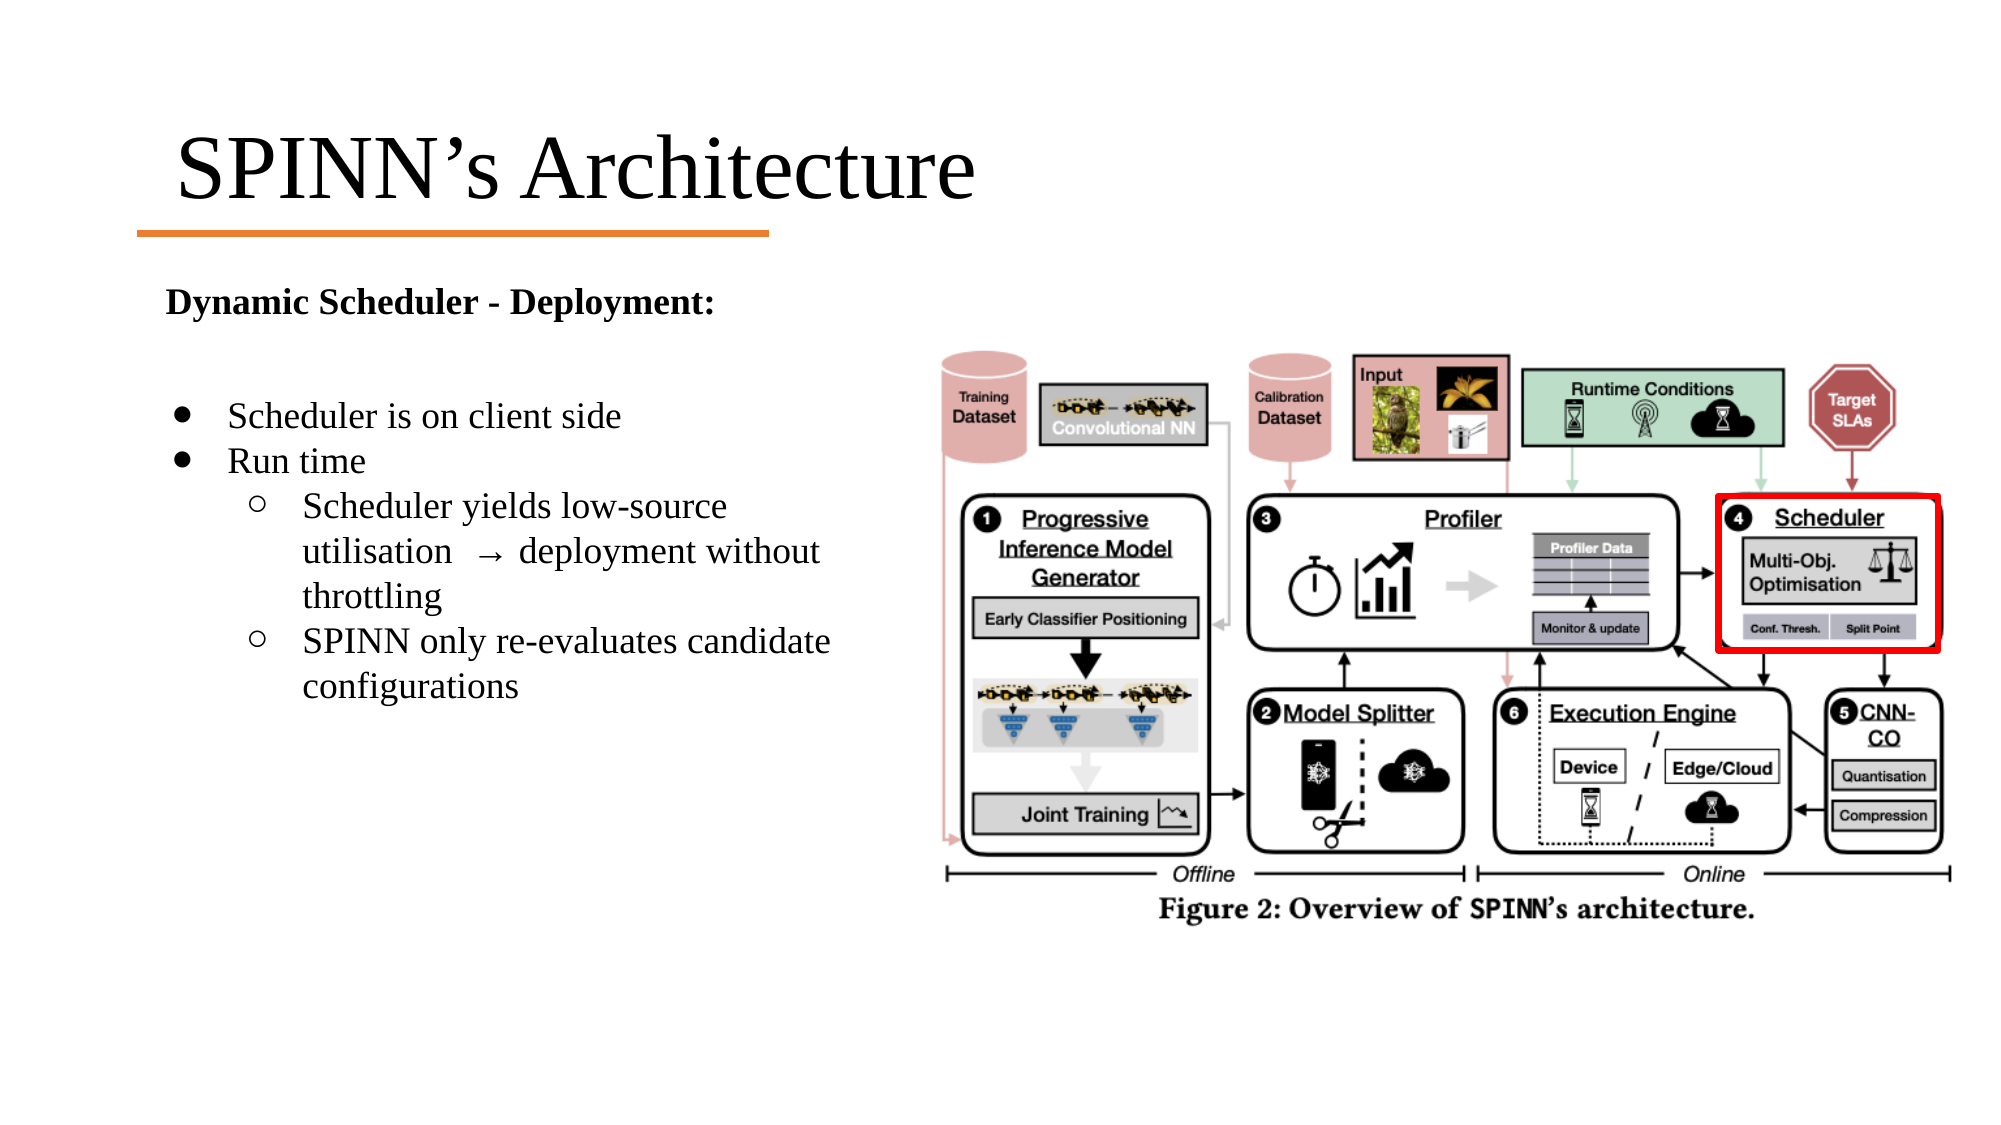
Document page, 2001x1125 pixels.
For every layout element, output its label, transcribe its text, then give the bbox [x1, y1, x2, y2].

text_box Scheduler is on client side Run time Scheduler yields low-source utilisation → deployment without throttling SPINN only re-evaluates candidate configurations [137, 330, 847, 721]
text_box Dynamic Scheduler - Deployment: [150, 262, 839, 330]
title SPINN’s Architecture [137, 59, 1863, 278]
picture [852, 291, 1971, 939]
